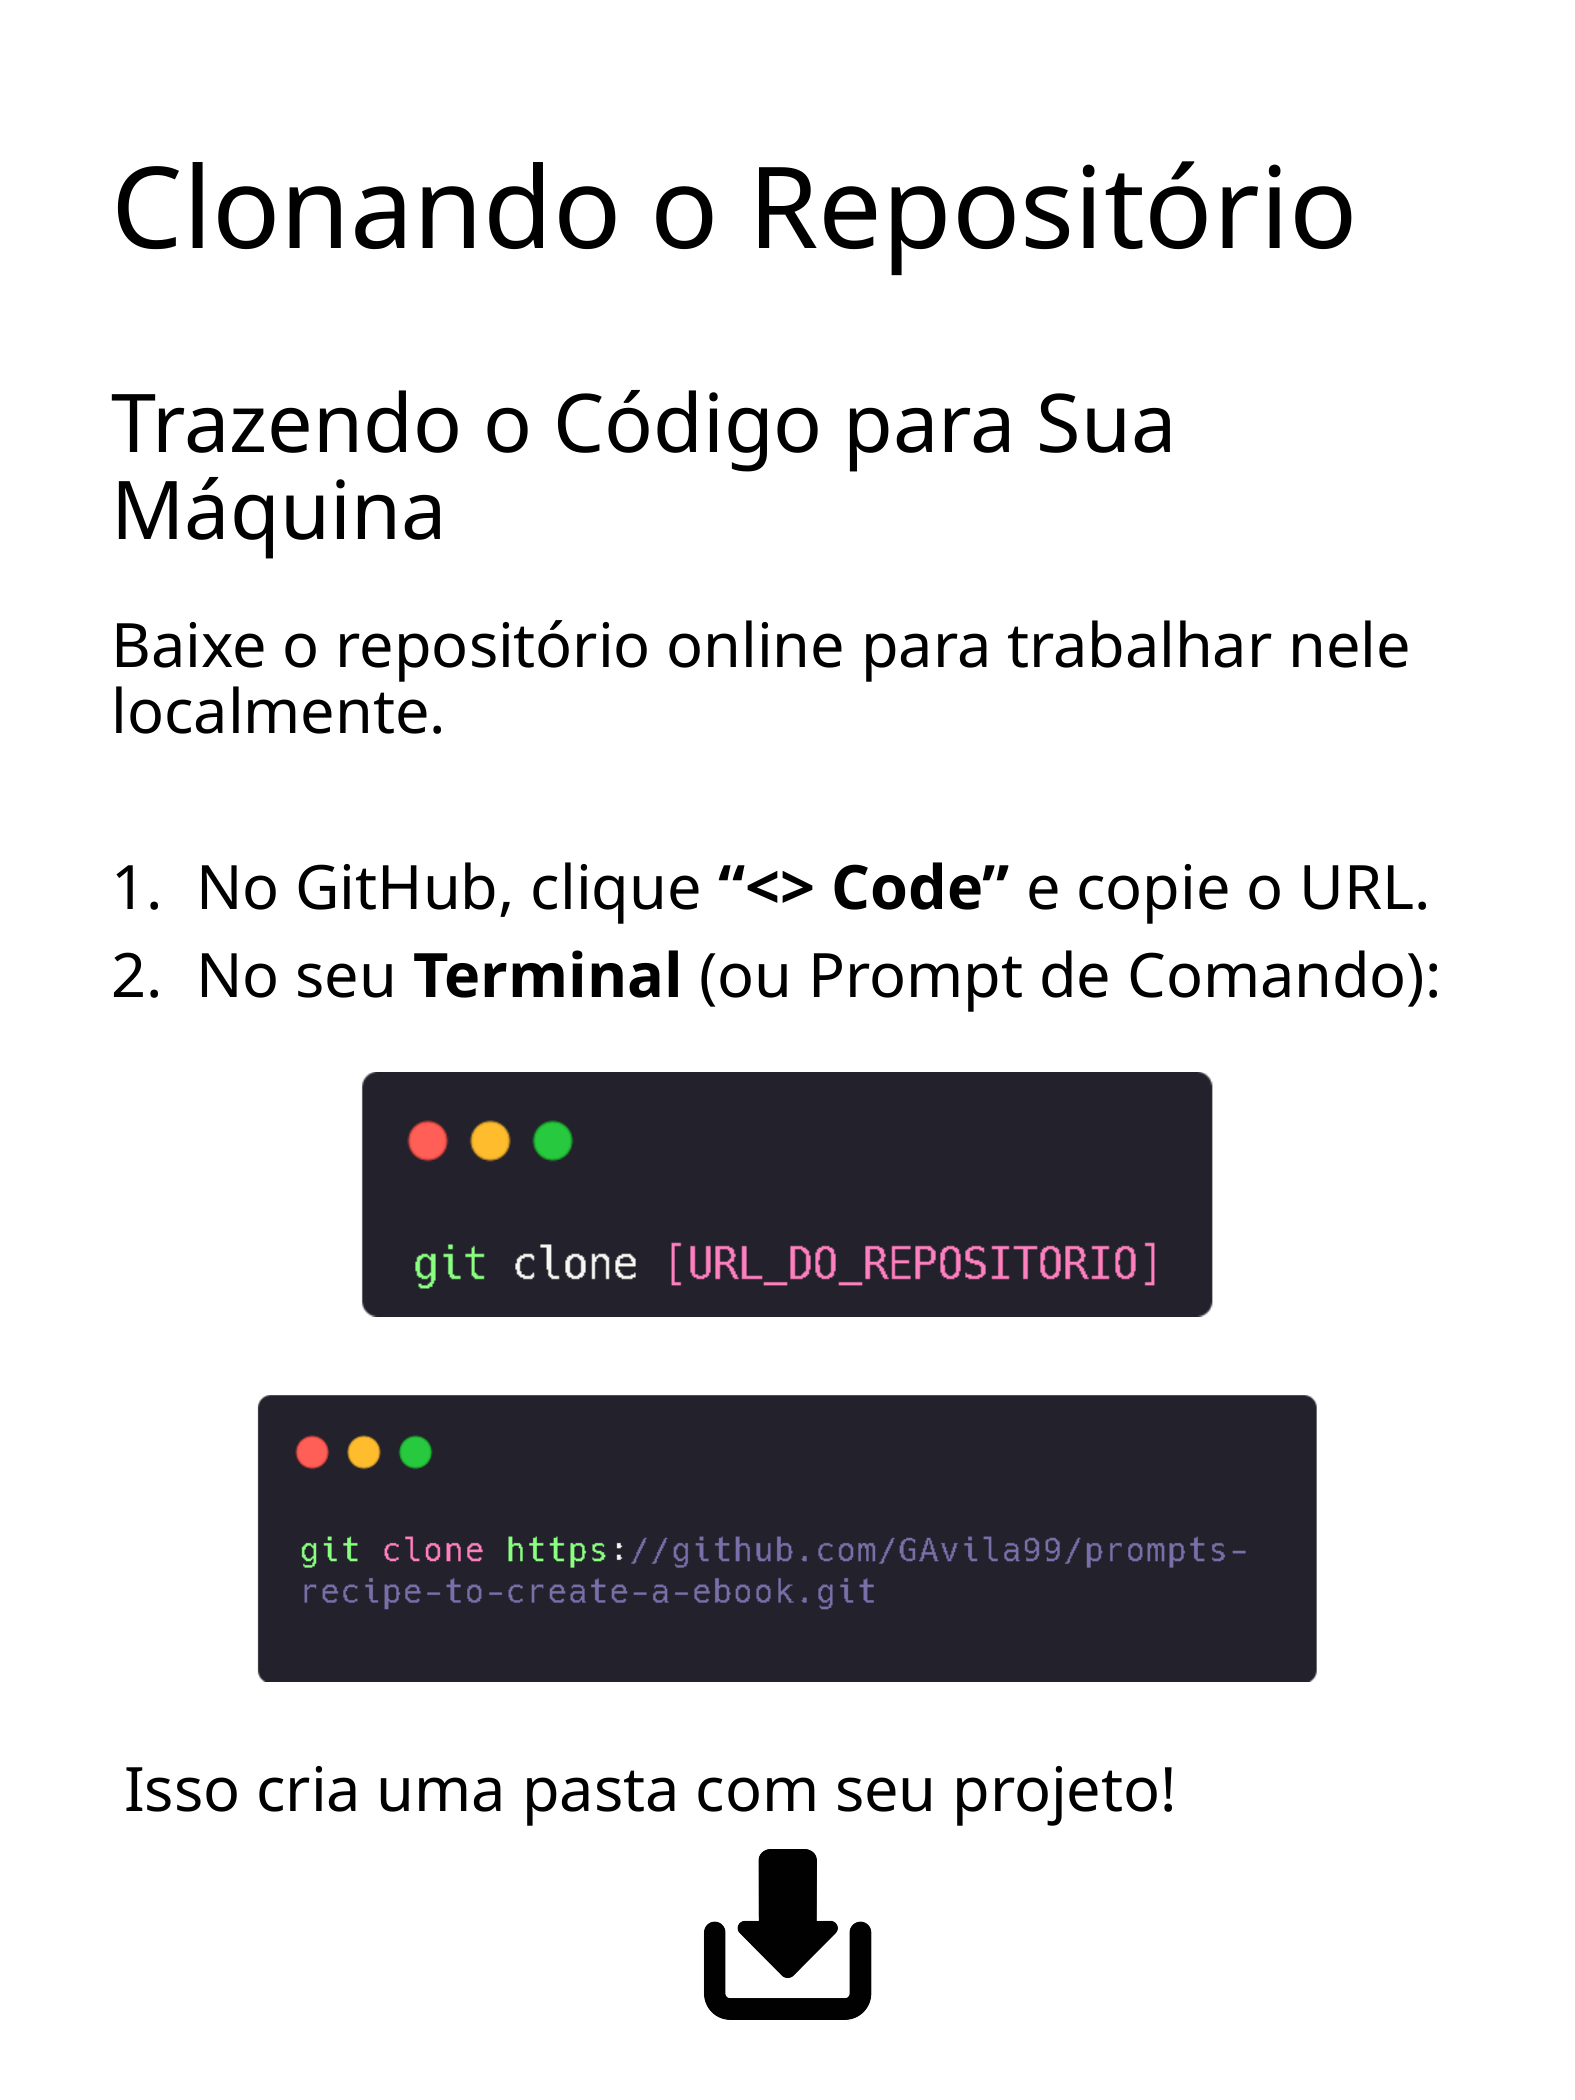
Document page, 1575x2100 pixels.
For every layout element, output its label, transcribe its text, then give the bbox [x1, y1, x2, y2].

title Clonando o Repositório Trazendo o Código para Sua Máquina [96, 142, 1479, 607]
picture [702, 1849, 873, 2021]
picture [49, 1072, 1526, 1317]
text_box Isso cria uma pasta com seu projeto! [109, 1751, 1491, 1842]
list Baixe o repositório online para trabalhar nele localmente. No GitHub, clique “<> Code” e copie o URL. No seu Terminal (ou Prompt de Comando): [96, 607, 1479, 1072]
picture [0, 1394, 1575, 1682]
text_box [109, 607, 1491, 894]
